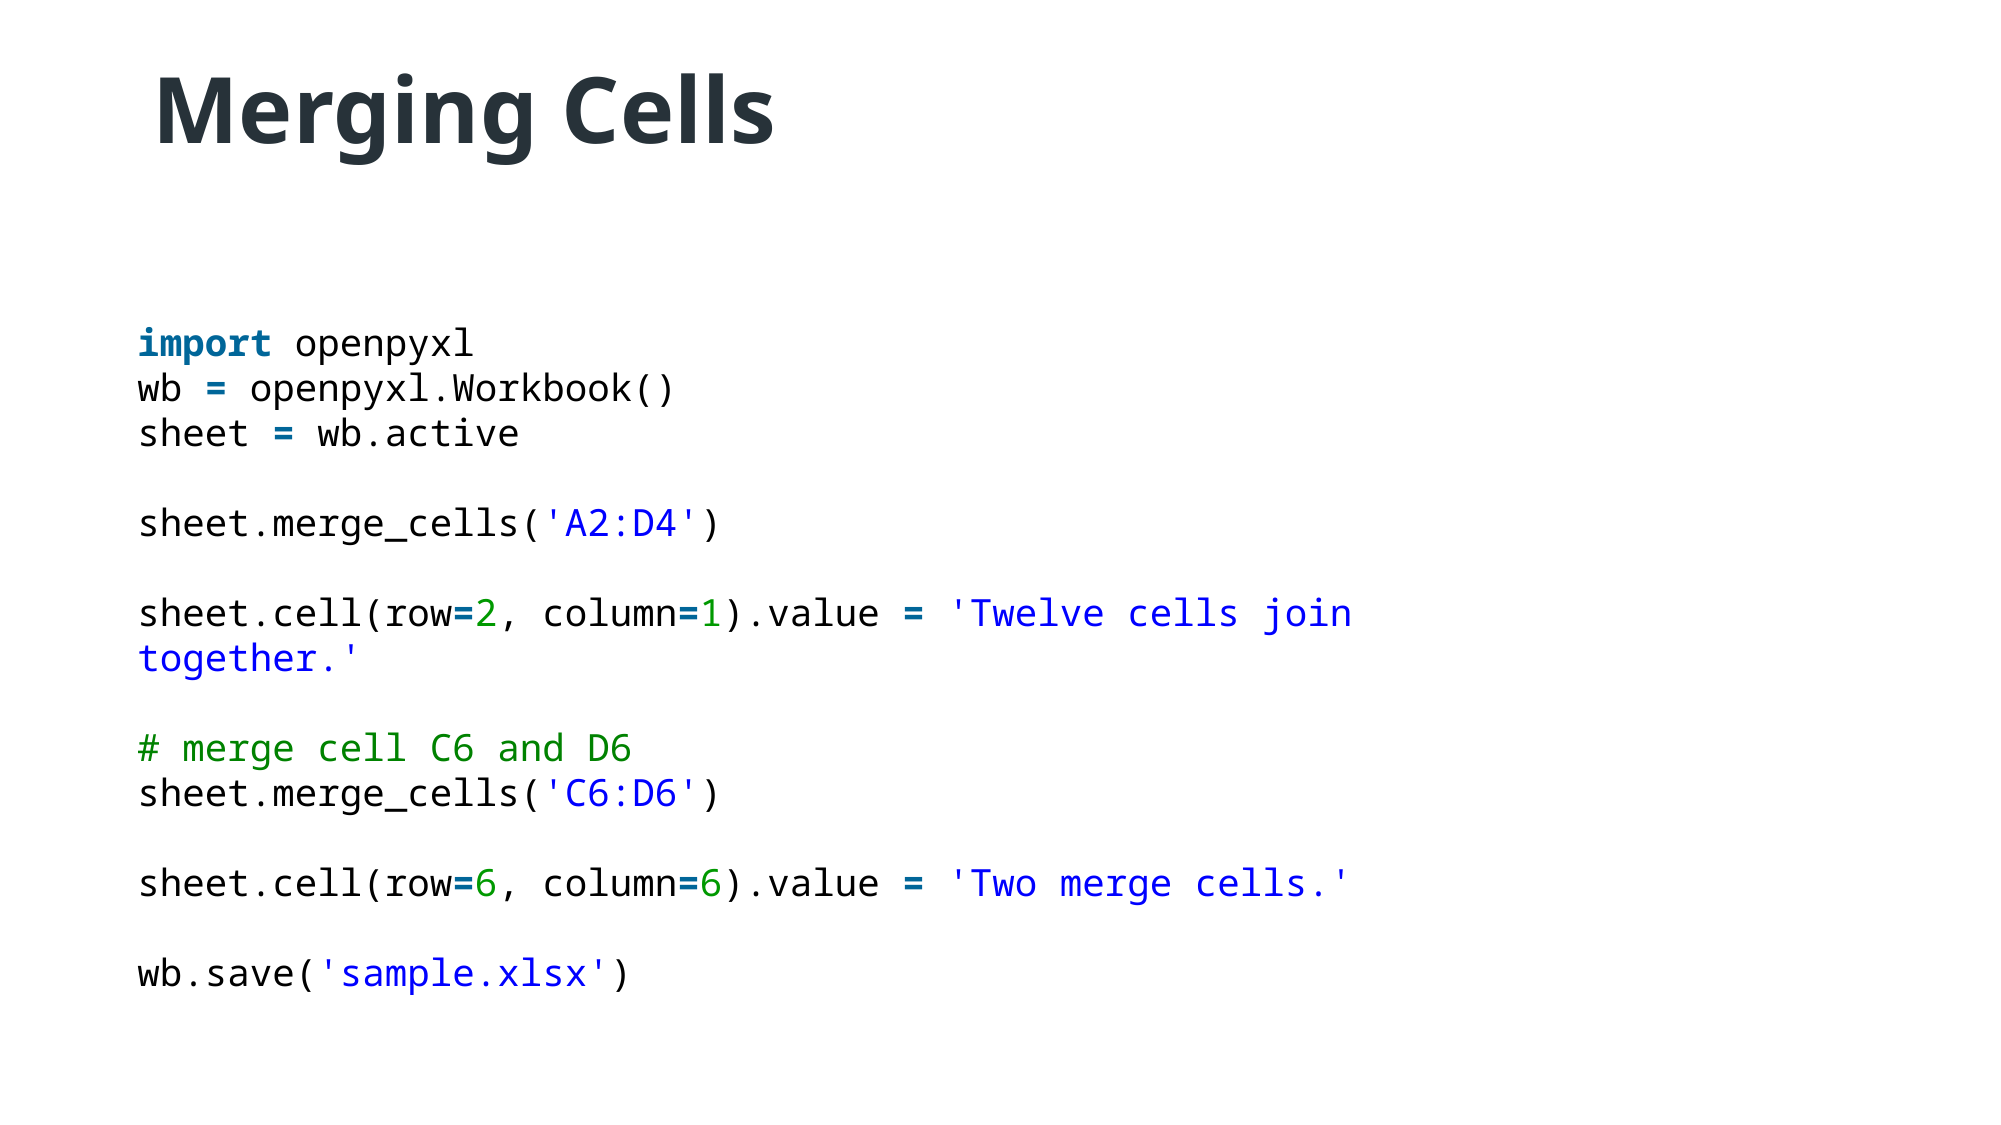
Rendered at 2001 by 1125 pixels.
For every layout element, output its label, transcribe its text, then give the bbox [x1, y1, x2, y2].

list import openpyxl wb = openpyxl.Workbook() sheet = wb.active sheet.merge_cells('A2:D4') sheet.cell(row=2, column=1).value = 'Twelve cells join together.' # merge cell C6 and D6 sheet.merge_cells('C6:D6') sheet.cell(row=6, column=6).value = 'Two merge cells.' wb.save('sample.xlsx') [137, 318, 1488, 994]
title Merging Cells [137, 59, 1863, 278]
